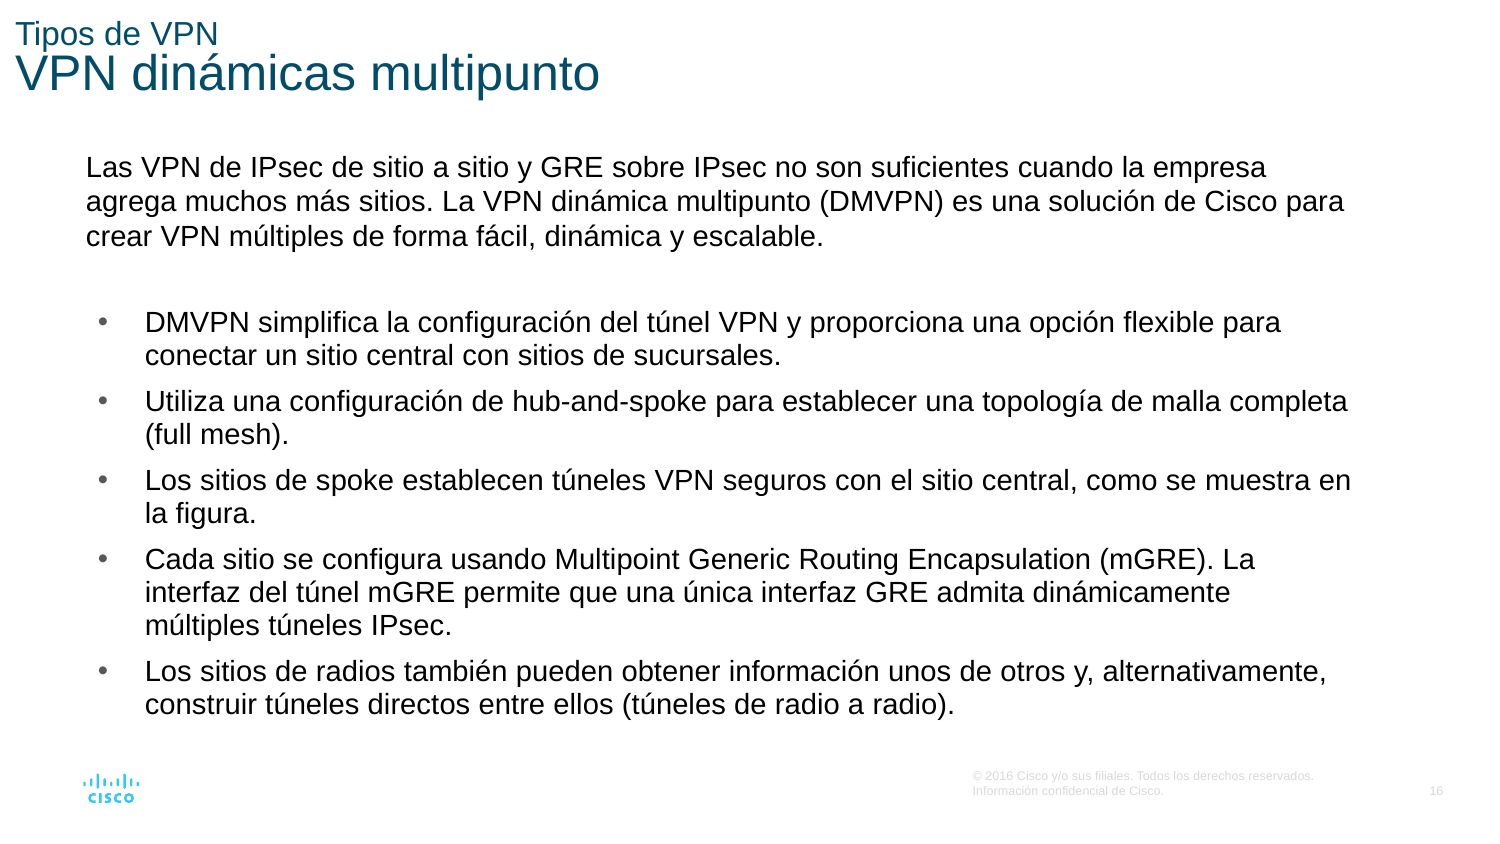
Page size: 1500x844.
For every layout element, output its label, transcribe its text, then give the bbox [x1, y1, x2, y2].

list Las VPN de IPsec de sitio a sitio y GRE sobre IPsec no son suficientes cuando la empresa agrega muchos más sitios. La VPN dinámica multipunto (DMVPN) es una solución de Cisco para crear VPN múltiples de forma fácil, dinámica y escalable. DMVPN simplifica la configuración del túnel VPN y proporciona una opción flexible para conectar un sitio central con sitios de sucursales. Utiliza una configuración de hub-and-spoke para establecer una topología de malla completa (full mesh). Los sitios de spoke establecen túneles VPN seguros con el sitio central, como se muestra en la figura. Cada sitio se configura usando Multipoint Generic Routing Encapsulation (mGRE). La interfaz del túnel mGRE permite que una única interfaz GRE admita dinámicamente múltiples túneles IPsec. Los sitios de radios también pueden obtener información unos de otros y, alternativamente, construir túneles directos entre ellos (túneles de radio a radio). [70, 140, 1369, 733]
title Tipos de VPN VPN dinámicas multipunto [0, 0, 1369, 121]
